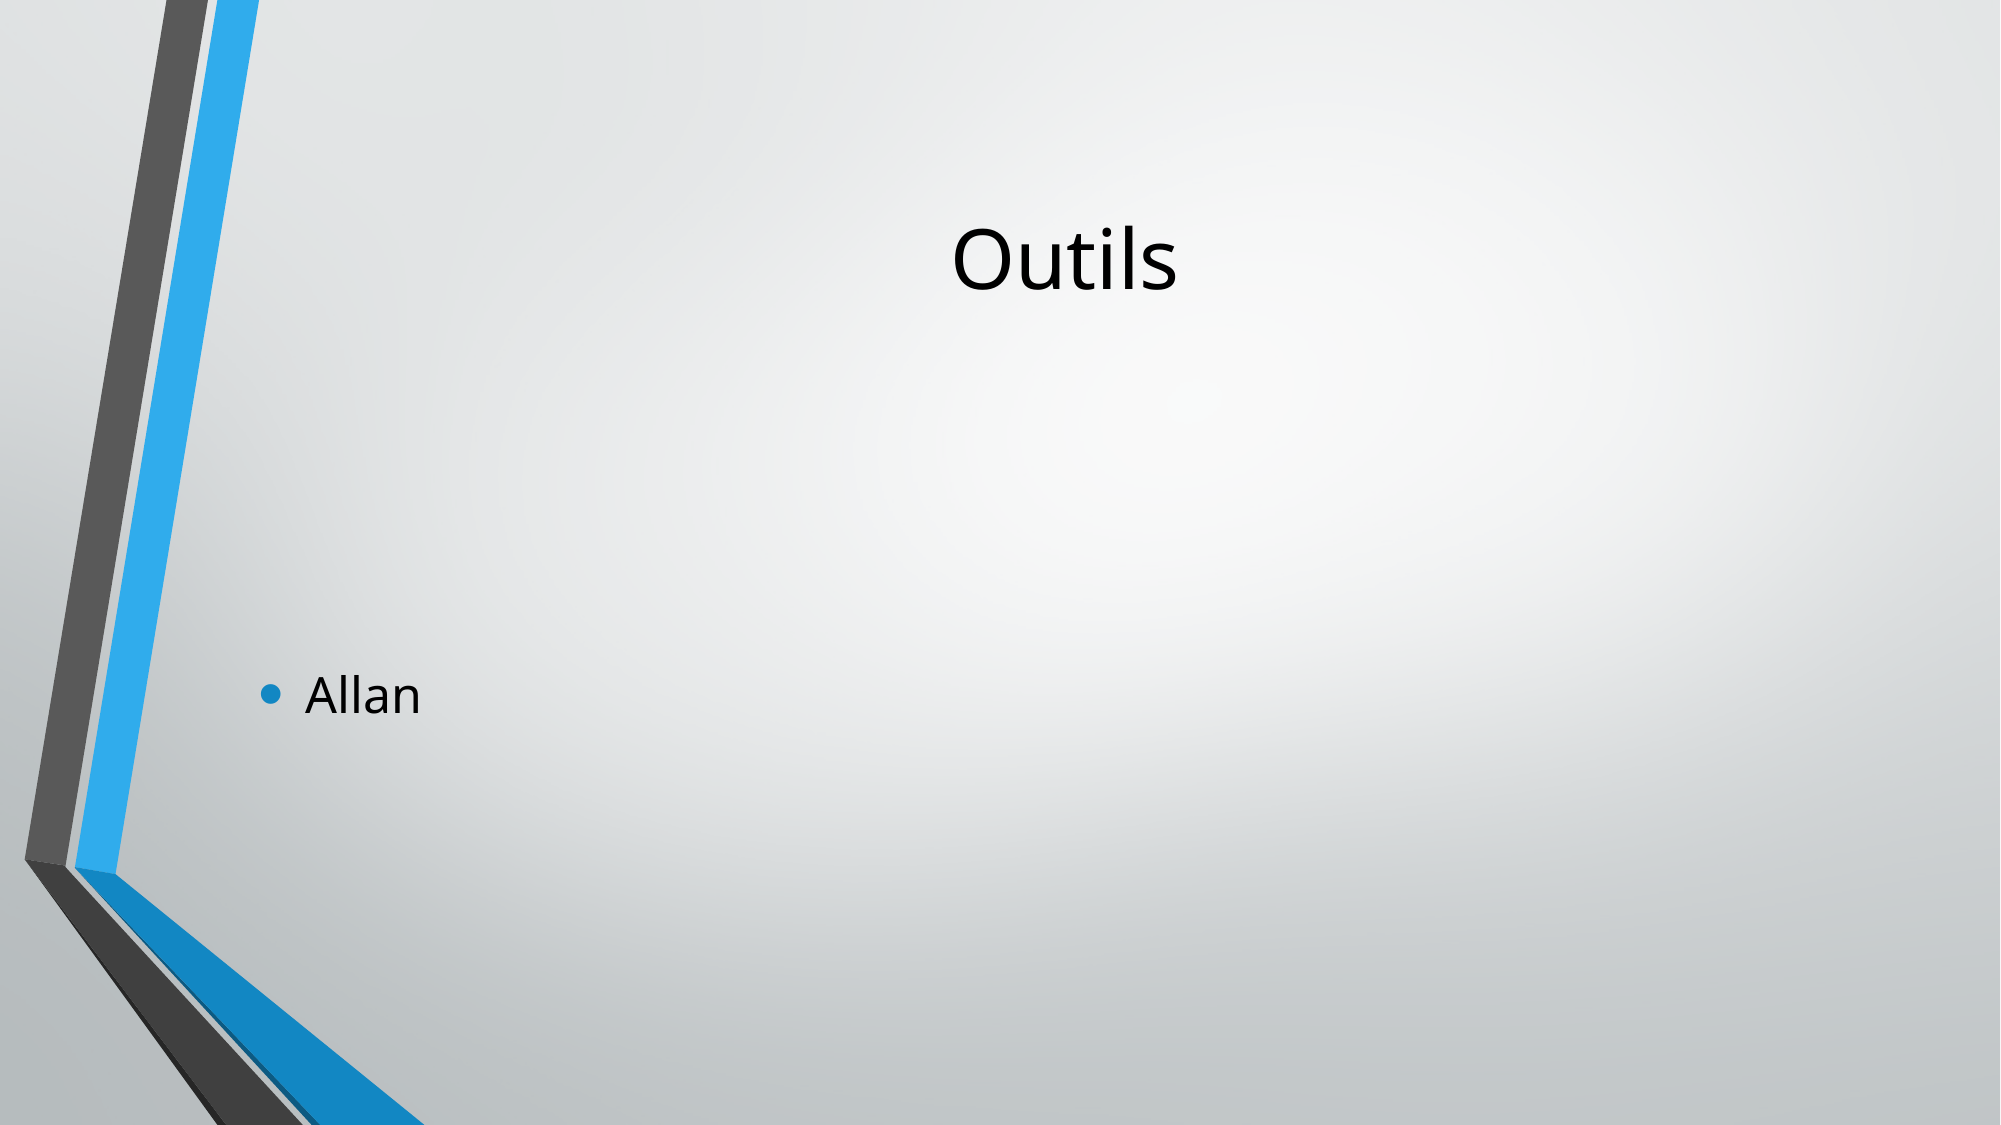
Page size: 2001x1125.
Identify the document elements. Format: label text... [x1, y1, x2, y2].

title Outils [243, 112, 1887, 400]
list Allan [243, 437, 1887, 950]
